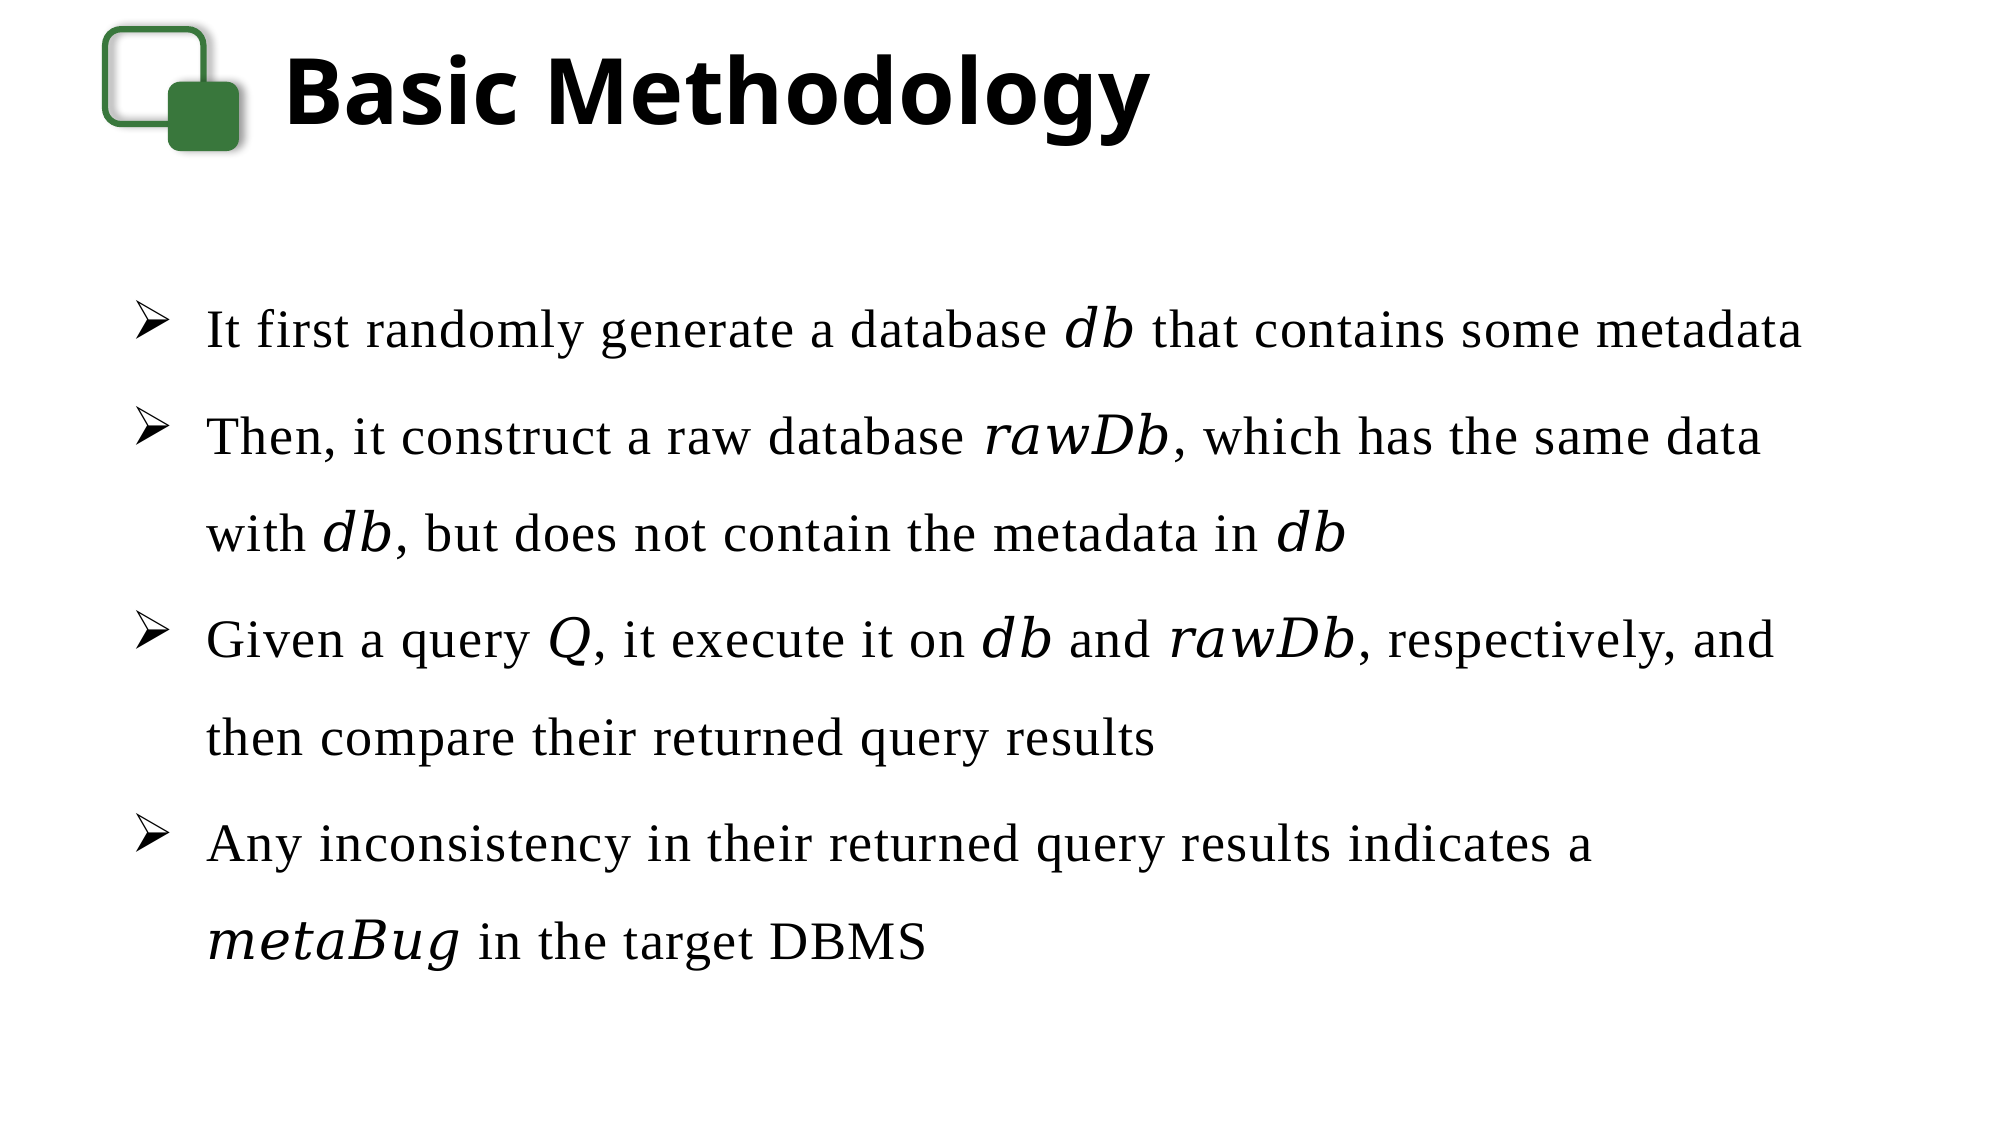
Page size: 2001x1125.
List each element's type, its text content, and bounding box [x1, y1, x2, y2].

text_box [104, 28, 205, 126]
text_box It first randomly generate a database 𝑑𝑏 that contains some metadata Then, it construct a raw database 𝑟𝑎𝑤𝐷𝑏, which has the same data with 𝑑𝑏, but does not contain the metadata in 𝑑𝑏 Given a query 𝑄, it execute it on 𝑑𝑏 and 𝑟𝑎𝑤𝐷𝑏, respectively, and then compare their returned query results Any inconsistency in their returned query results indicates a 𝑚𝑒𝑡𝑎𝐵𝑢𝑔 in the target DBMS [114, 253, 1886, 978]
text_box Basic Methodology [267, 25, 2000, 150]
text_box [167, 81, 239, 152]
